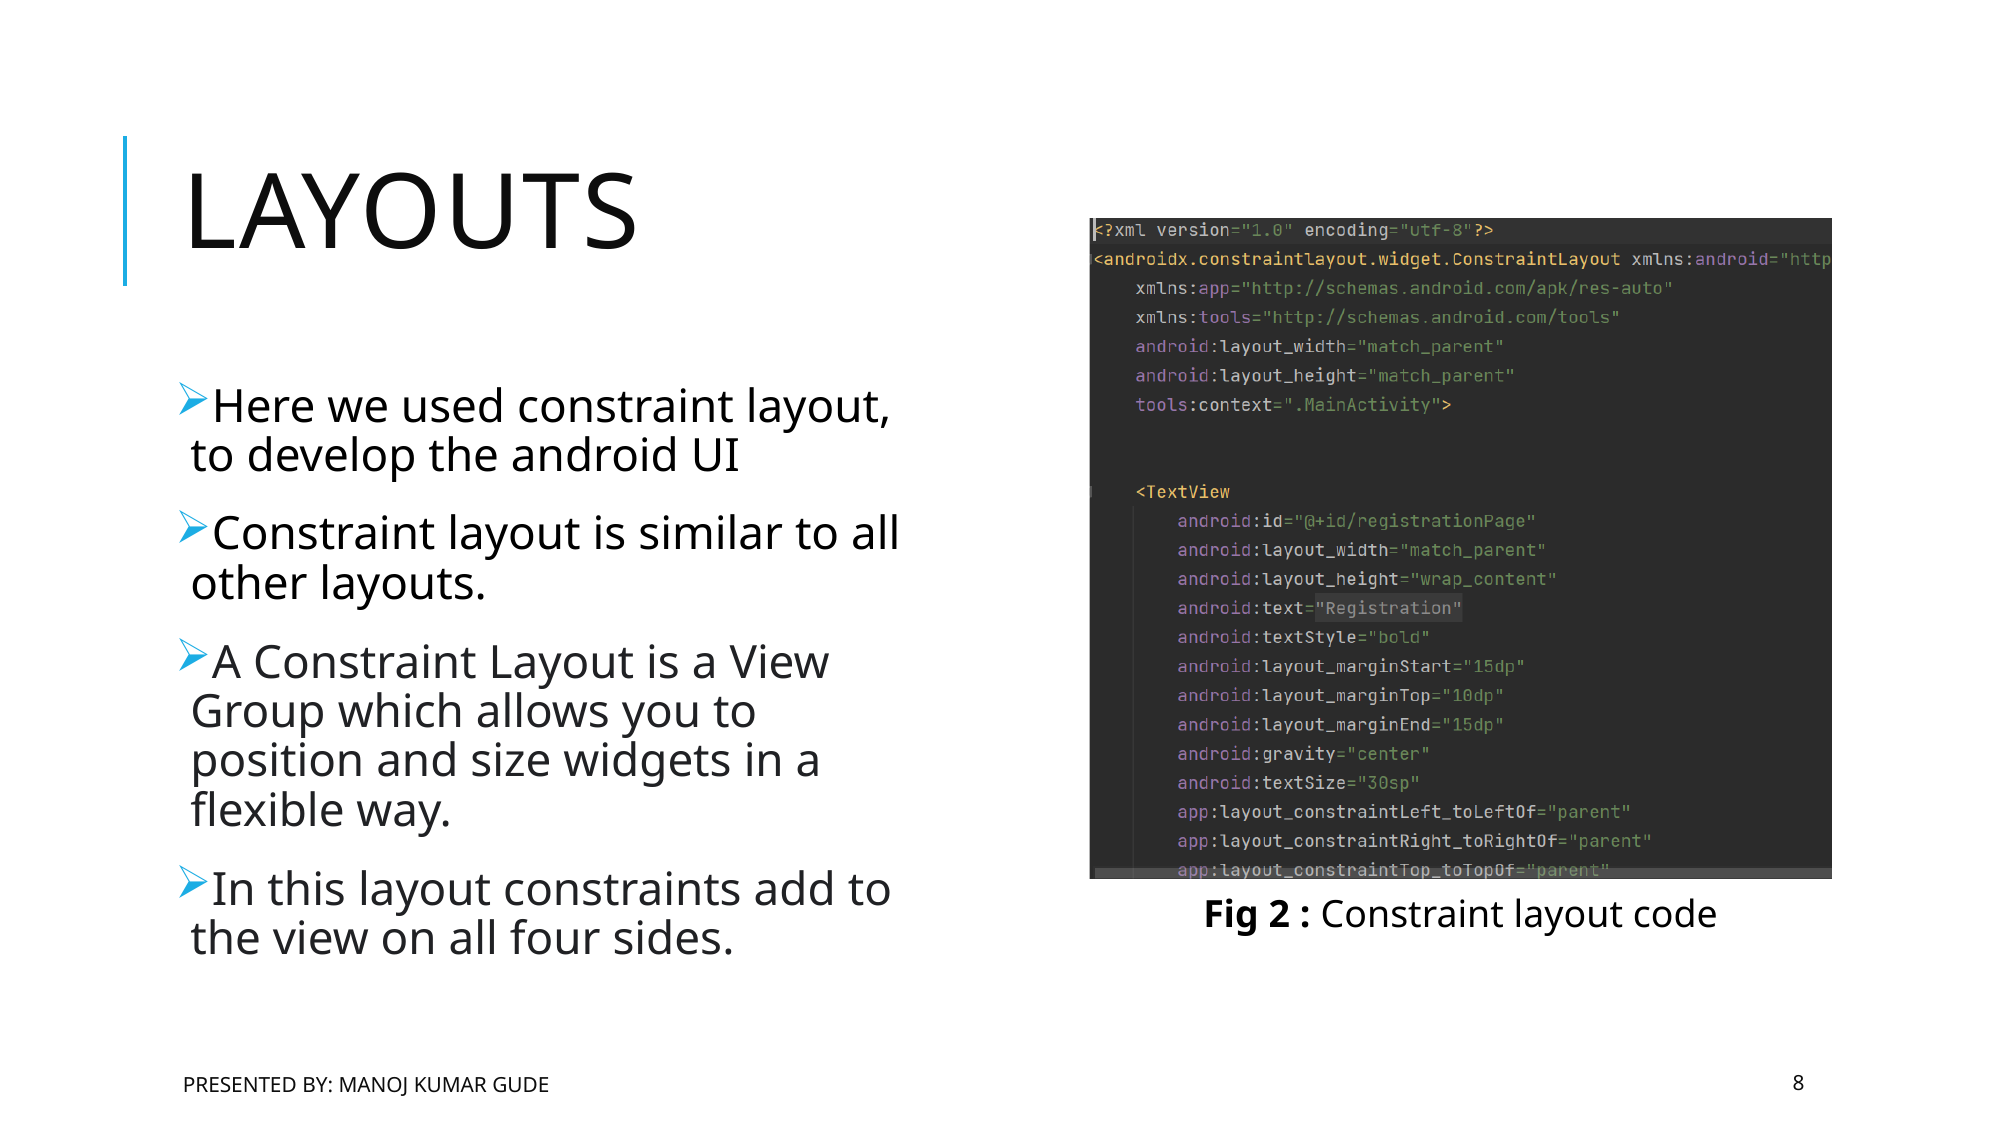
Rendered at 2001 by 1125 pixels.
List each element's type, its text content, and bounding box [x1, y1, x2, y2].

footer Presented by: Manoj Kumar Gude [168, 1061, 1137, 1107]
slide_number 8 [1777, 1061, 1938, 1107]
list Here we used constraint layout, to develop the android UI Constraint layout is similar to all other layouts. A Constraint Layout is a View Group which allows you to position and size widgets in a flexible way. In this layout constraints add to the view on all four sides. [168, 375, 948, 1035]
title Layouts [168, 96, 1763, 342]
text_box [1089, 218, 1833, 945]
